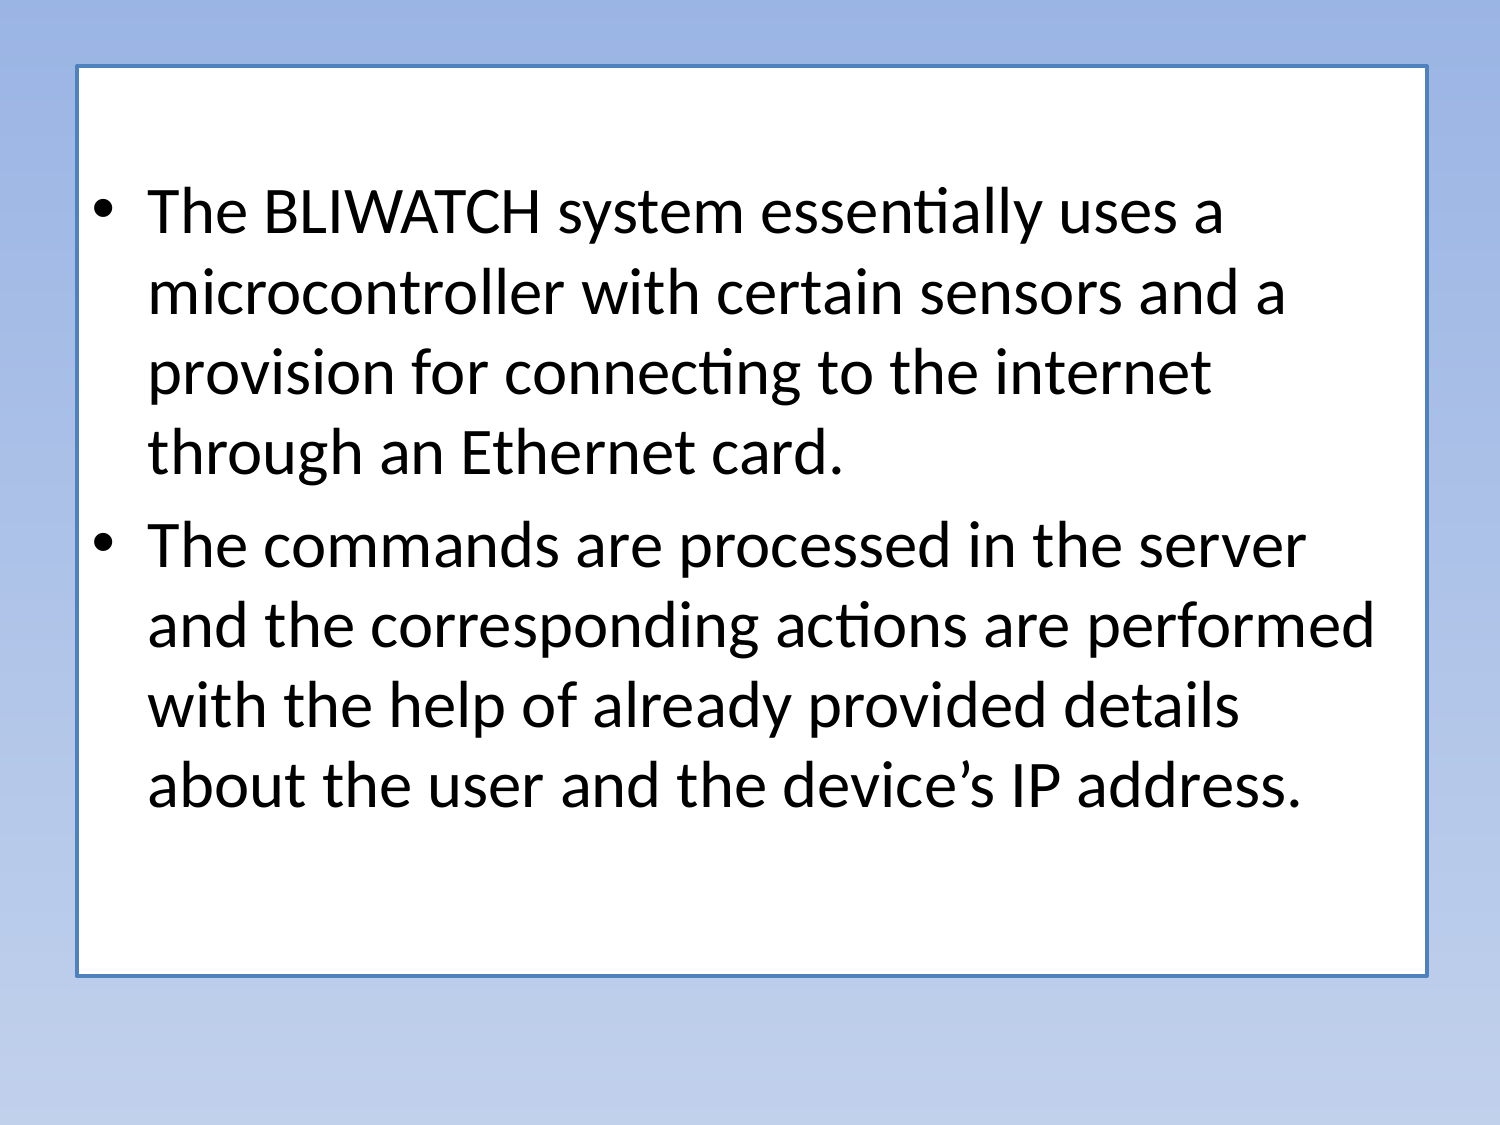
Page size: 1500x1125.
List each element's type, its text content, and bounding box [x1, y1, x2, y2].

list The BLIWATCH system essentially uses a microcontroller with certain sensors and a provision for connecting to the internet through an Ethernet card. The commands are processed in the server and the corresponding actions are performed with the help of already provided details about the user and the device’s IP address. [75, 64, 1429, 978]
